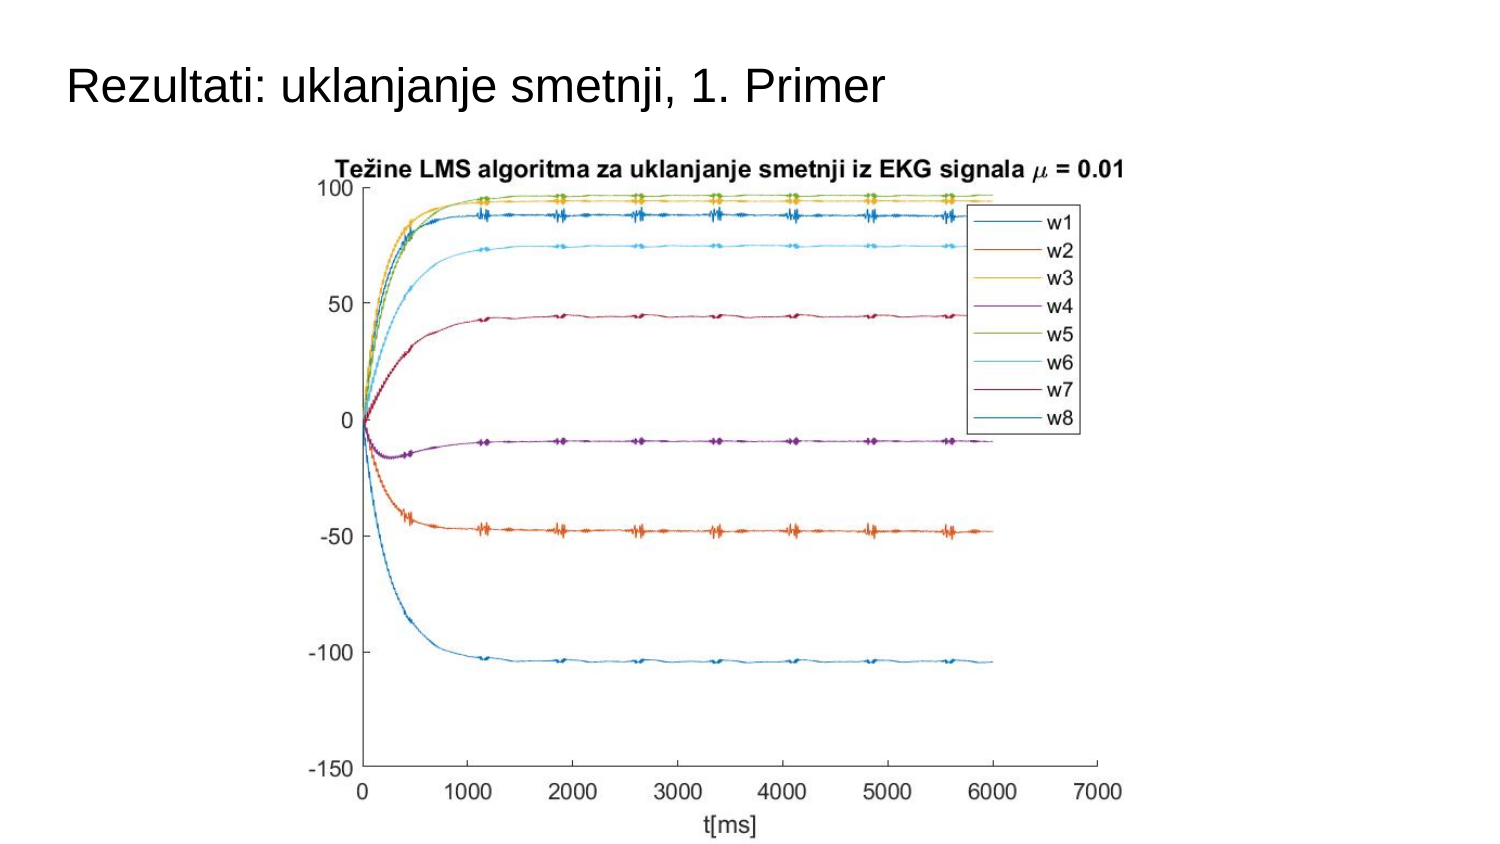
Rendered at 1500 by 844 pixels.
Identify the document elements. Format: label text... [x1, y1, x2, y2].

picture [239, 134, 1188, 844]
title Rezultati: uklanjanje smetnji, 1. Primer [51, 38, 1449, 133]
